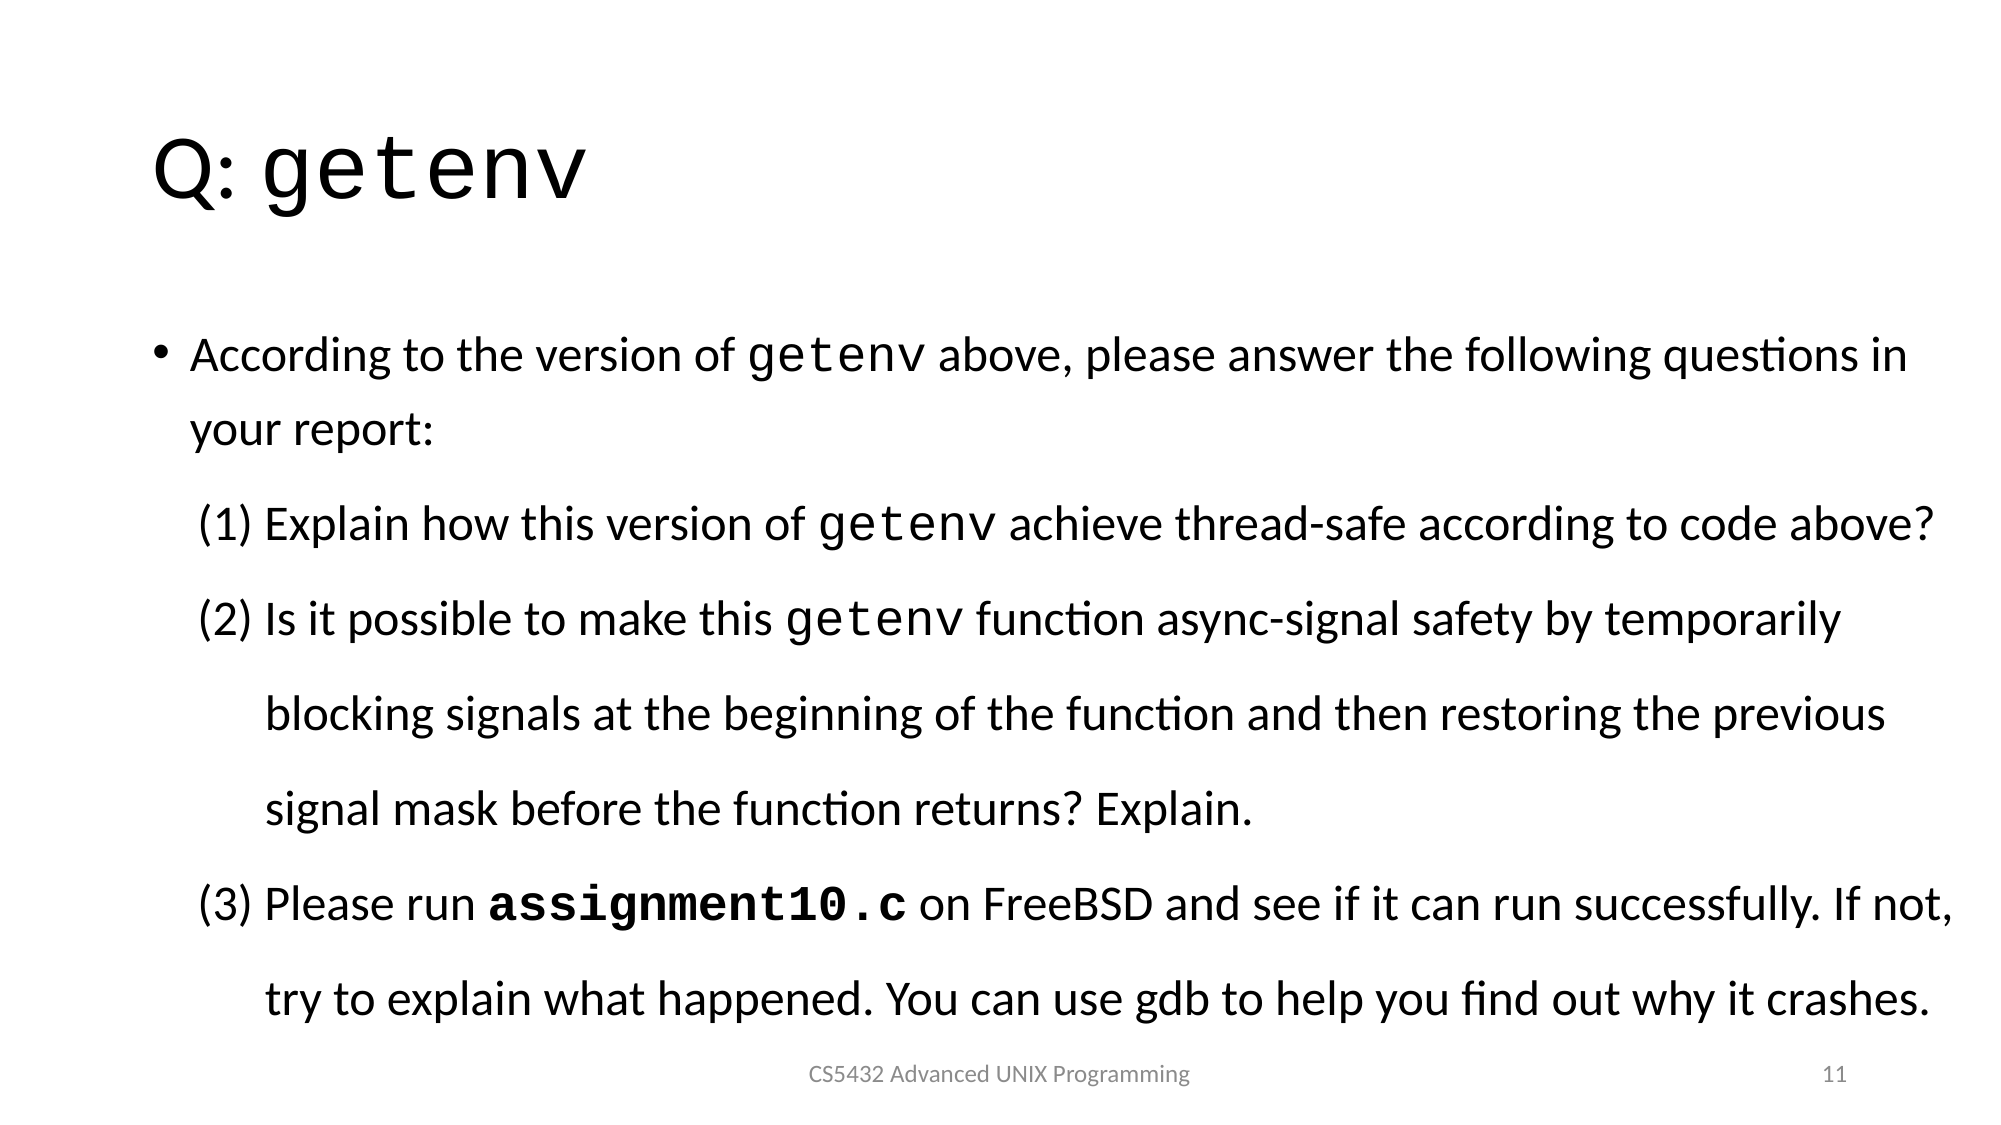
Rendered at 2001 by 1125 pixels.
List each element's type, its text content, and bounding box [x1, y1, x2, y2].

list According to the version of getenv above, please answer the following questions in your report: (1) Explain how this version of getenv achieve thread-safe according to code above? (2) Is it possible to make this getenv function async-signal safety by temporarily blocking signals at the beginning of the function and then restoring the previous signal mask before the function returns? Explain. (3) Please run assignment10.c on FreeBSD and see if it can run successfully. If not, try to explain what happened. You can use gdb to help you find out why it crashes. [137, 299, 2000, 1125]
slide_number 11 [1412, 1042, 1863, 1103]
footer CS5432 Advanced UNIX Programming [662, 1042, 1338, 1103]
title Q: getenv [137, 59, 1863, 278]
